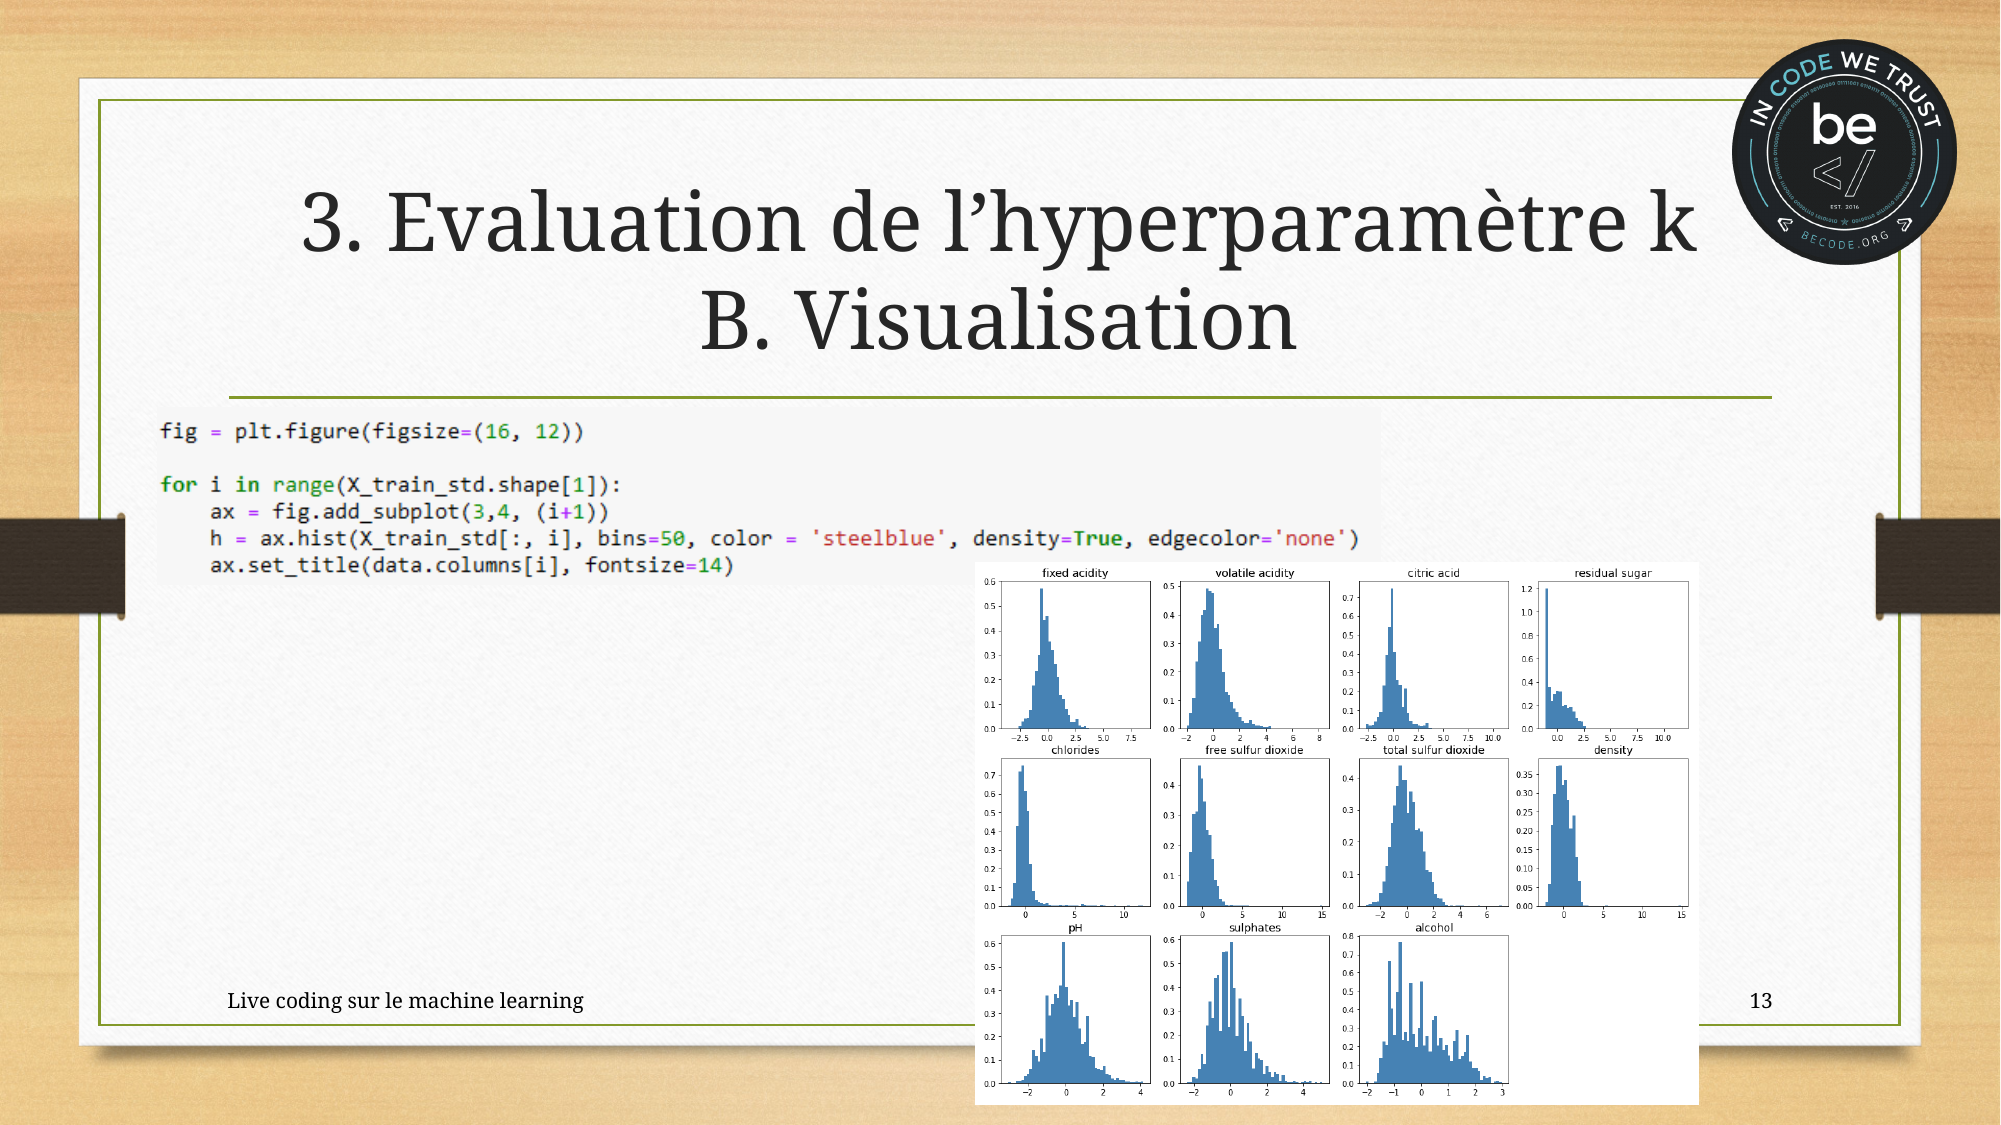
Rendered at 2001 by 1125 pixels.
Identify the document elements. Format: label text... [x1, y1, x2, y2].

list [156, 407, 1381, 585]
title 3. Evaluation de l’hyperparamètre k B. Visualisation [212, 161, 1788, 375]
footer Live coding sur le machine learning [212, 979, 975, 1025]
picture [0, 0, 2001, 1125]
slide_number 13 [1699, 979, 1788, 1025]
